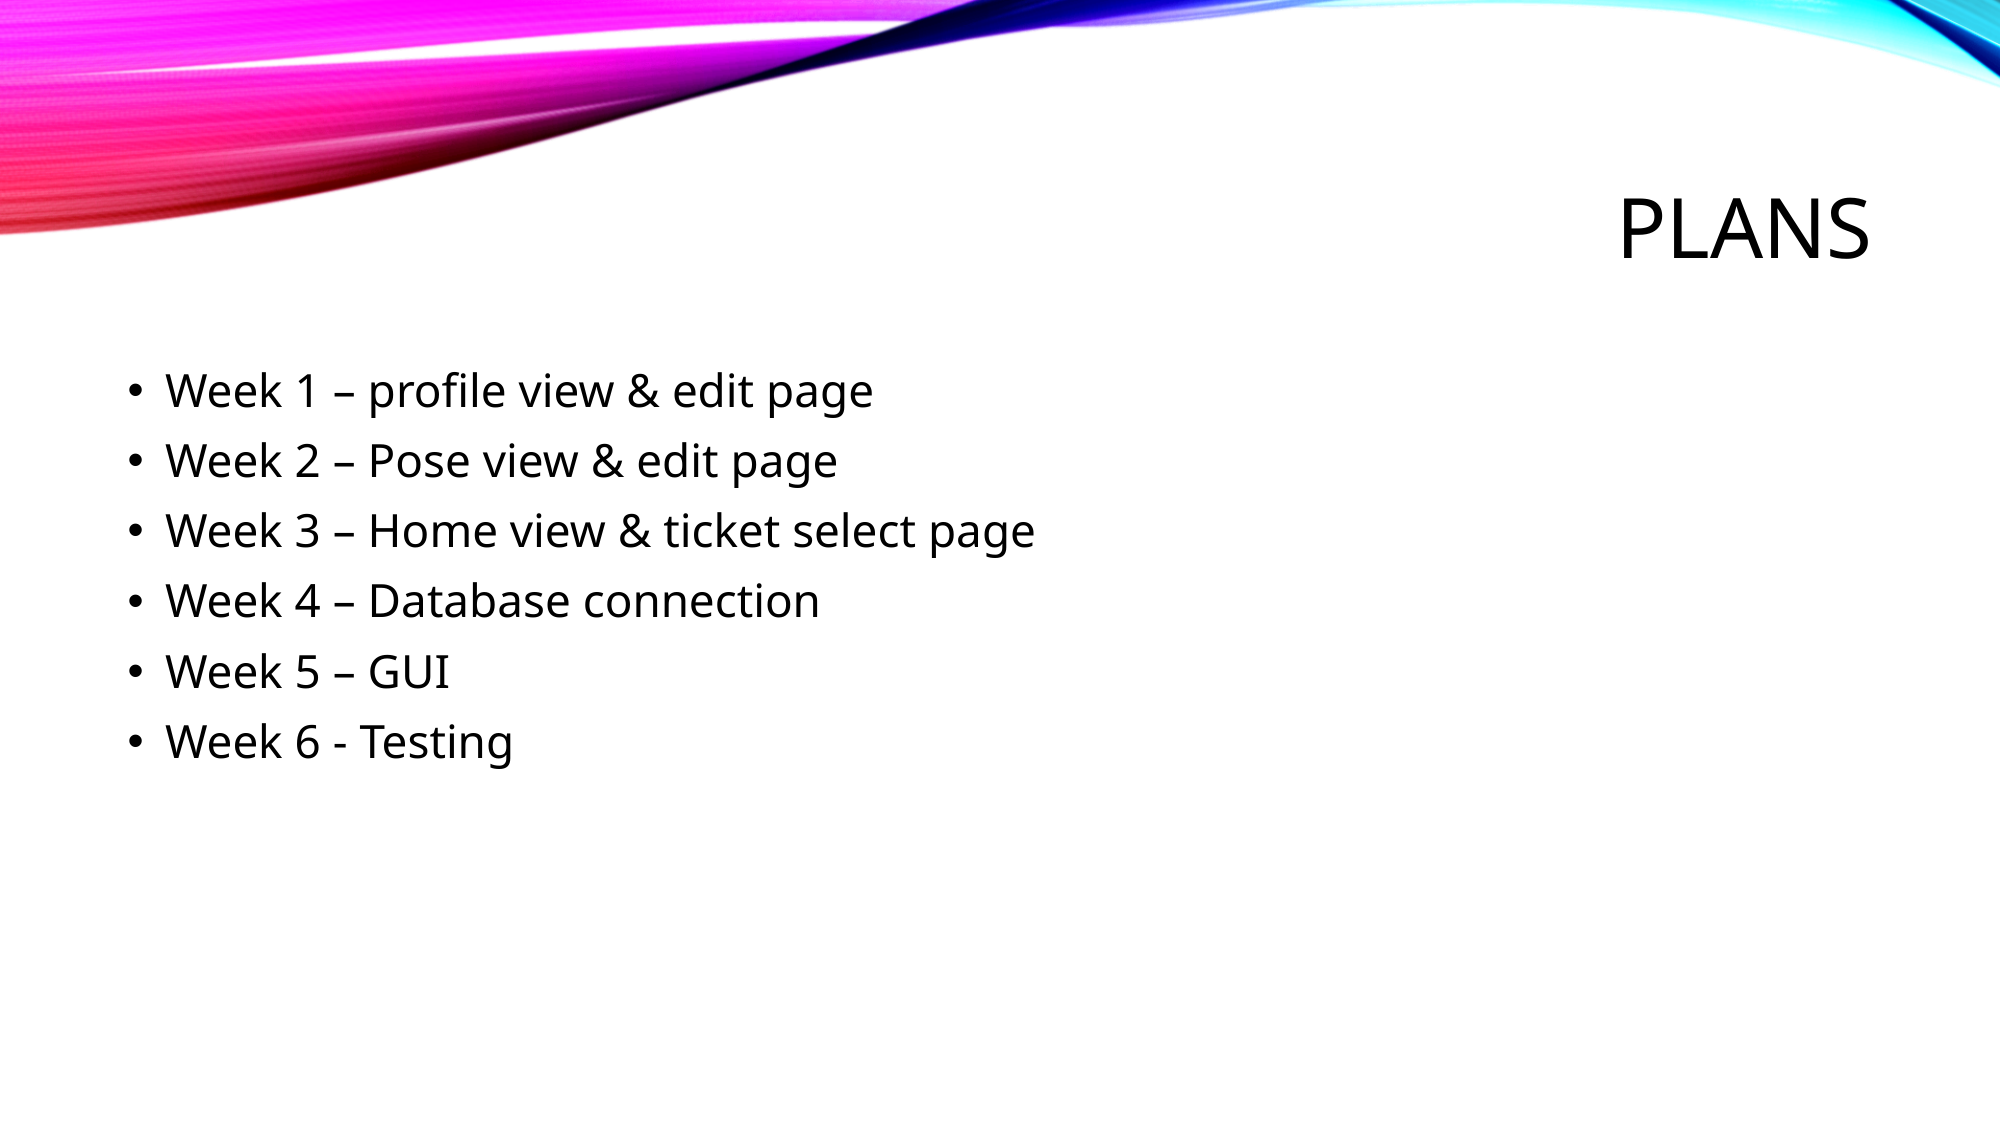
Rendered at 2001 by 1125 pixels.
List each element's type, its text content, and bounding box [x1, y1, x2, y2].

picture [0, 0, 2000, 237]
picture [1910, 0, 2000, 45]
list Week 1 – profile view & edit page Week 2 – Pose view & edit page Week 3 – Home view & ticket select page Week 4 – Database connection Week 5 – GUI Week 6 - Testing [112, 360, 1888, 1021]
title Plans [474, 125, 1888, 338]
picture [1890, 0, 2000, 75]
